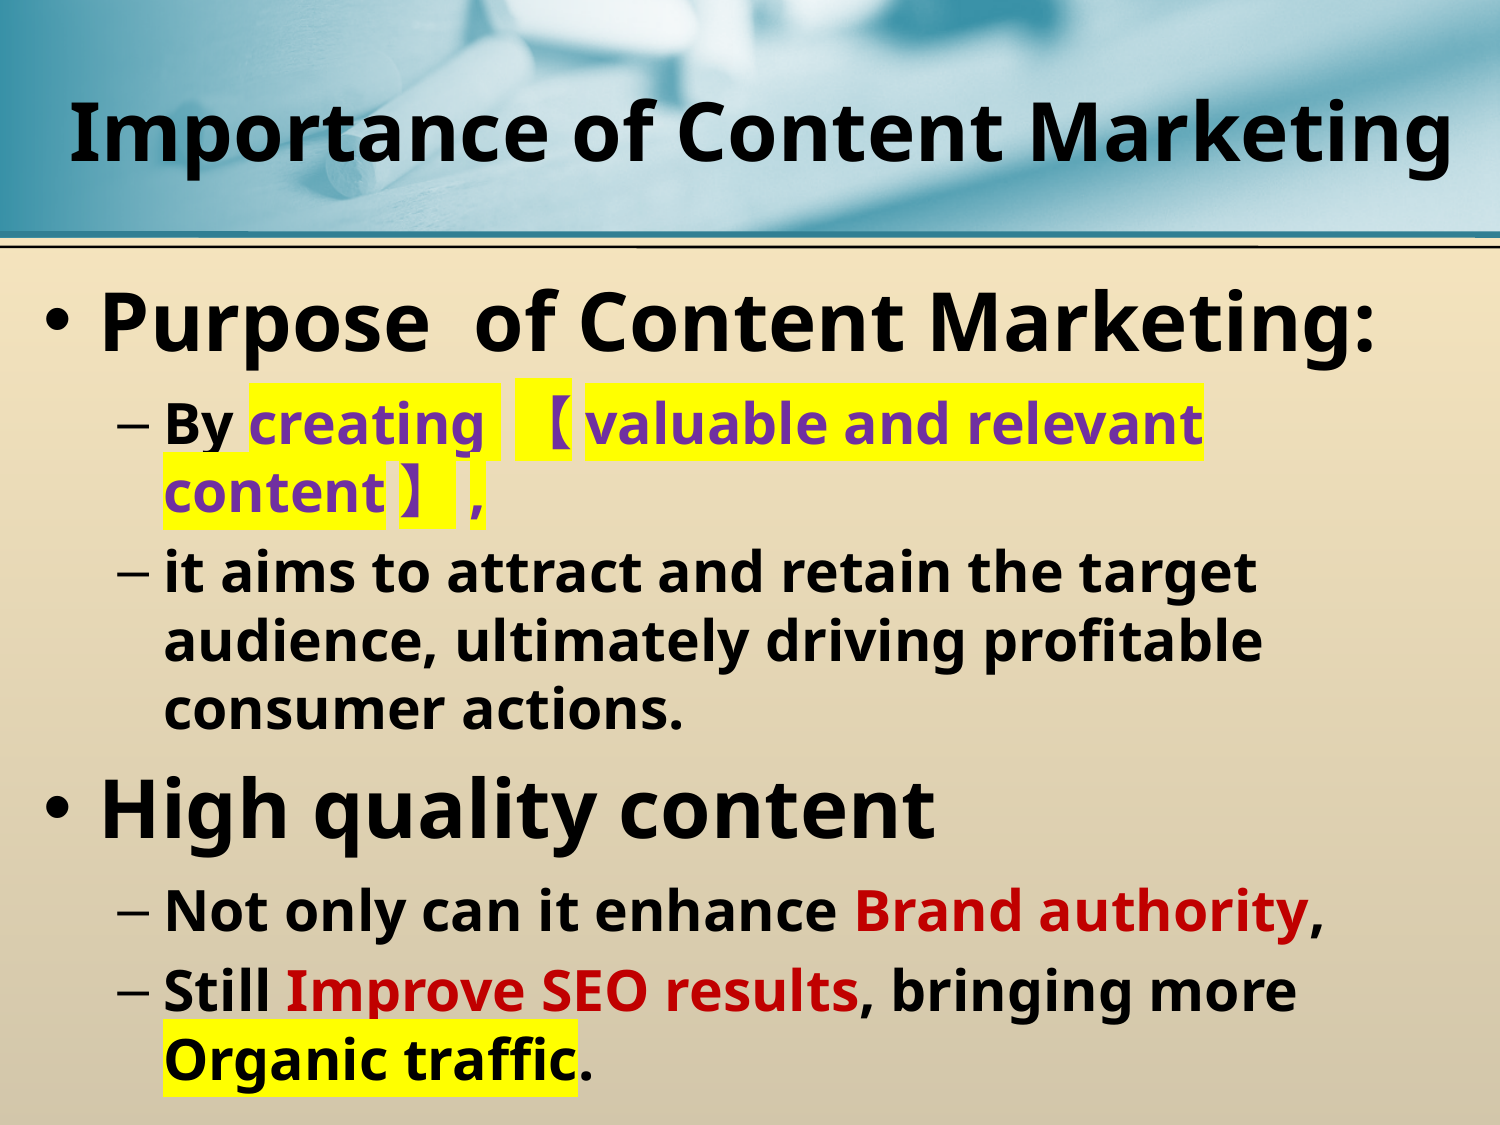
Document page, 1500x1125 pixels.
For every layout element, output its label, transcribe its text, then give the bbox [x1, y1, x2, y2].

list Purpose of Content Marketing: By creating 【valuable and relevant content】, it aims to attract and retain the target audience, ultimately driving profitable consumer actions. High quality content Not only can it enhance Brand authority, Still Improve SEO results, bringing more Organic traffic. [29, 262, 1481, 1103]
title Importance of Content Marketing [45, 24, 1481, 233]
